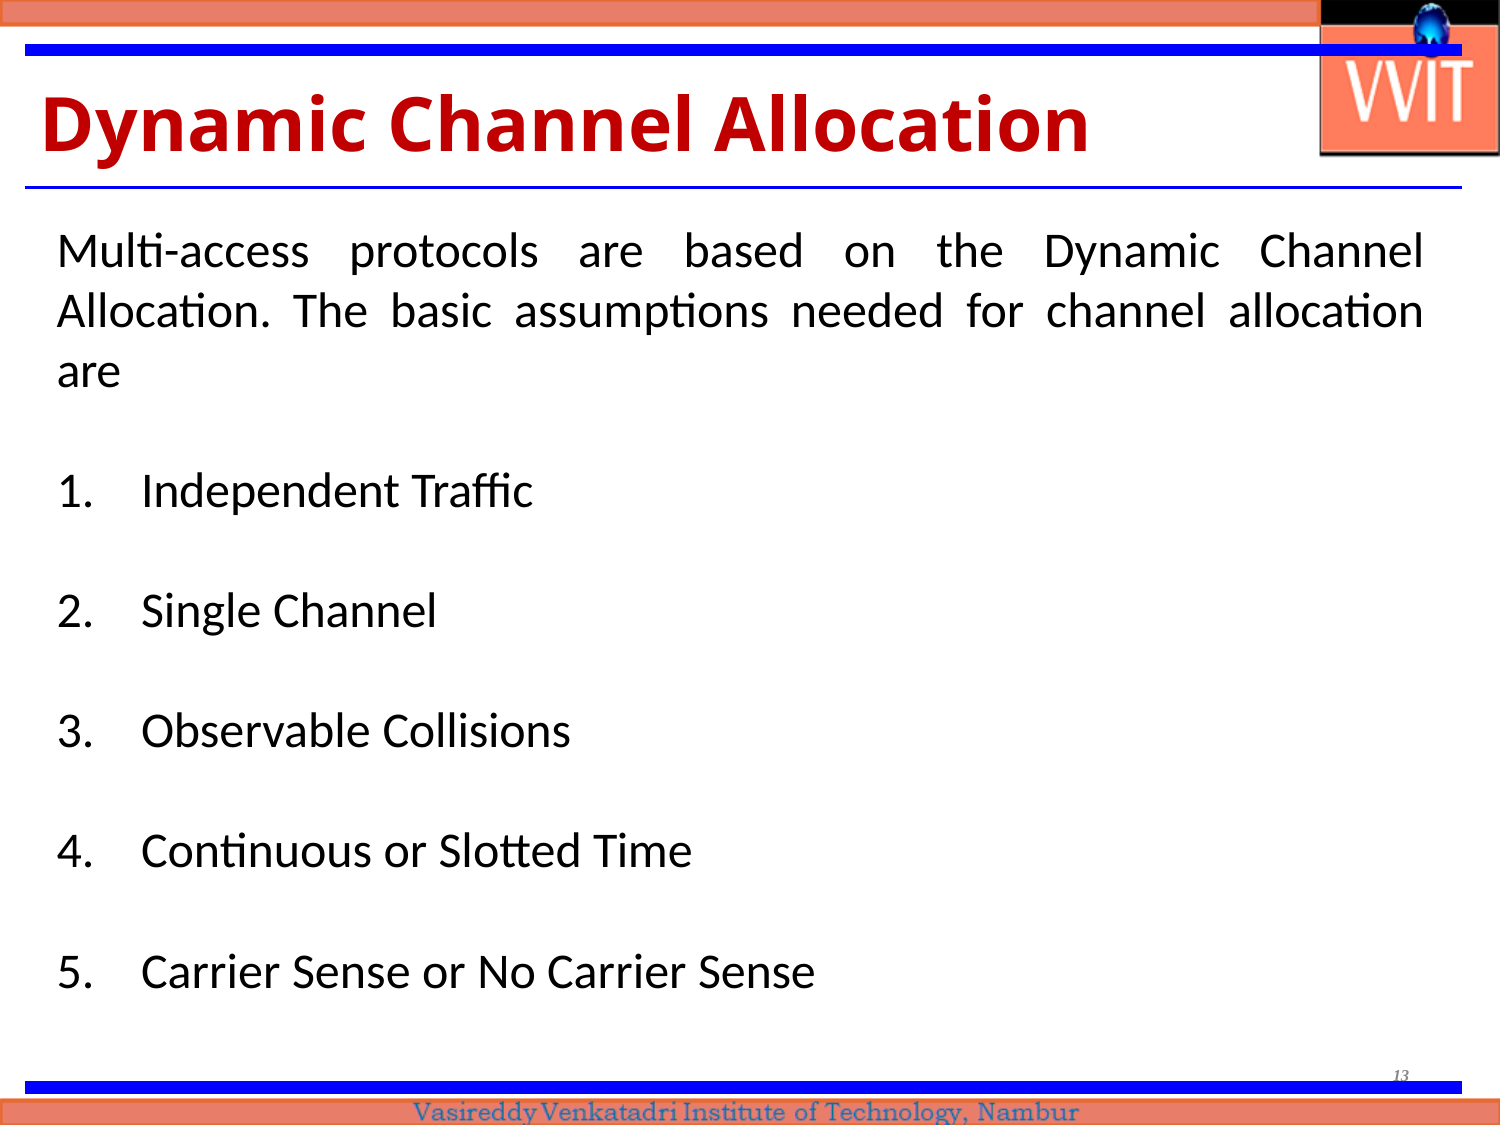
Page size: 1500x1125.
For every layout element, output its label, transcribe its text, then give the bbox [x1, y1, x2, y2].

slide_number 13 [1386, 1064, 1419, 1125]
picture [0, 0, 1500, 1125]
title Dynamic Channel Allocation [22, 58, 1465, 264]
text_box Multi-access protocols are based on the Dynamic Channel Allocation. The basic assumptions needed for channel allocation are Independent Traffic Single Channel Observable Collisions Continuous or Slotted Time Carrier Sense or No Carrier Sense [54, 215, 1425, 999]
